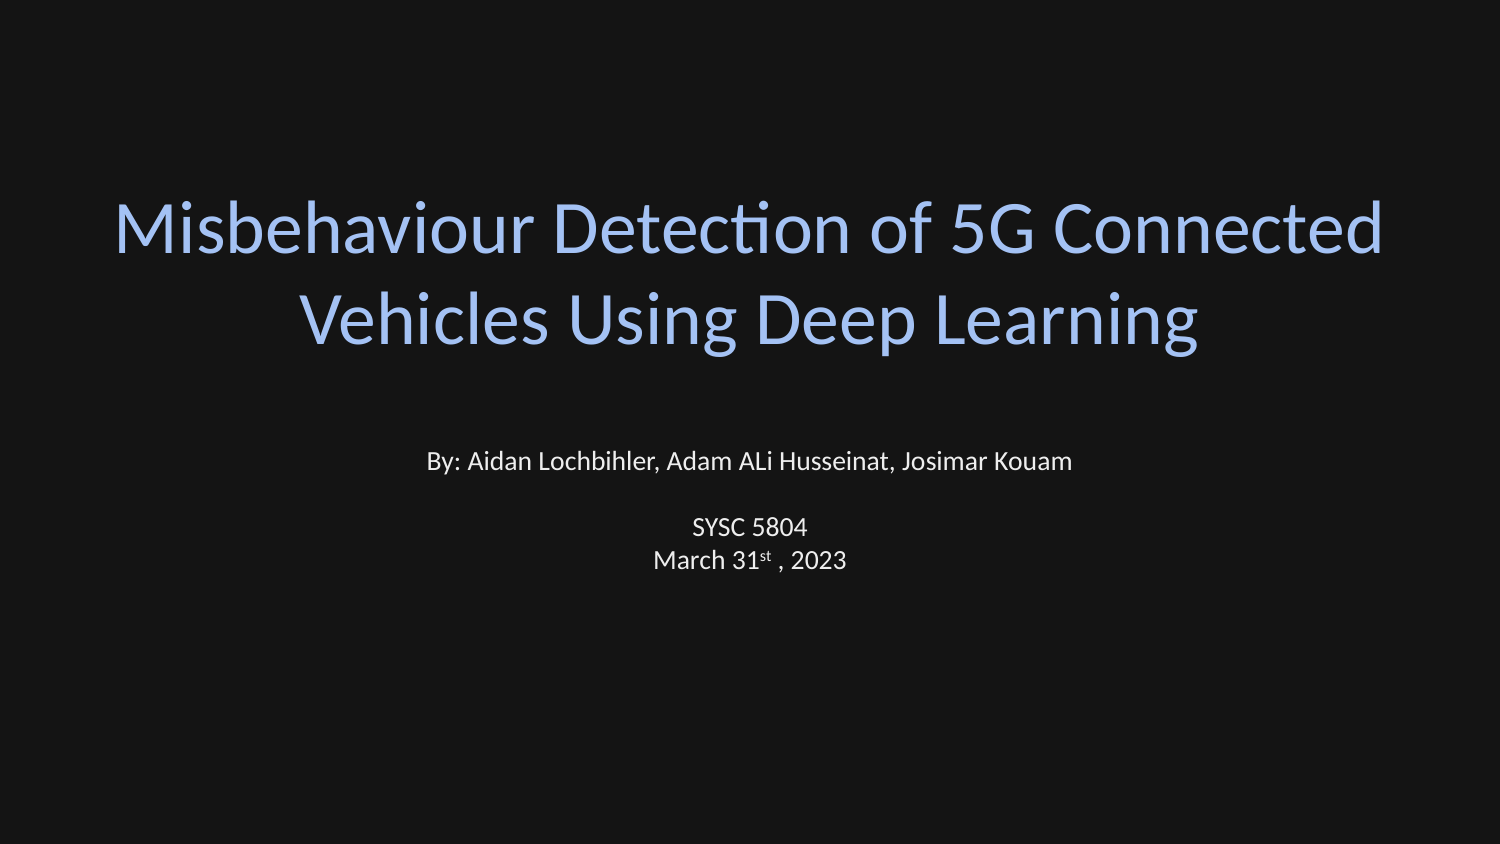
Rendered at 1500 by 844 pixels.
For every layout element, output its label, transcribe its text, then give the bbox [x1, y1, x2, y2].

title Misbehaviour Detection of 5G Connected Vehicles Using Deep Learning [51, 173, 1449, 375]
subtitle By: Aidan Lochbihler, Adam ALi Husseinat, Josimar Kouam SYSC 5804 March 31st , 2023 [51, 427, 1449, 591]
